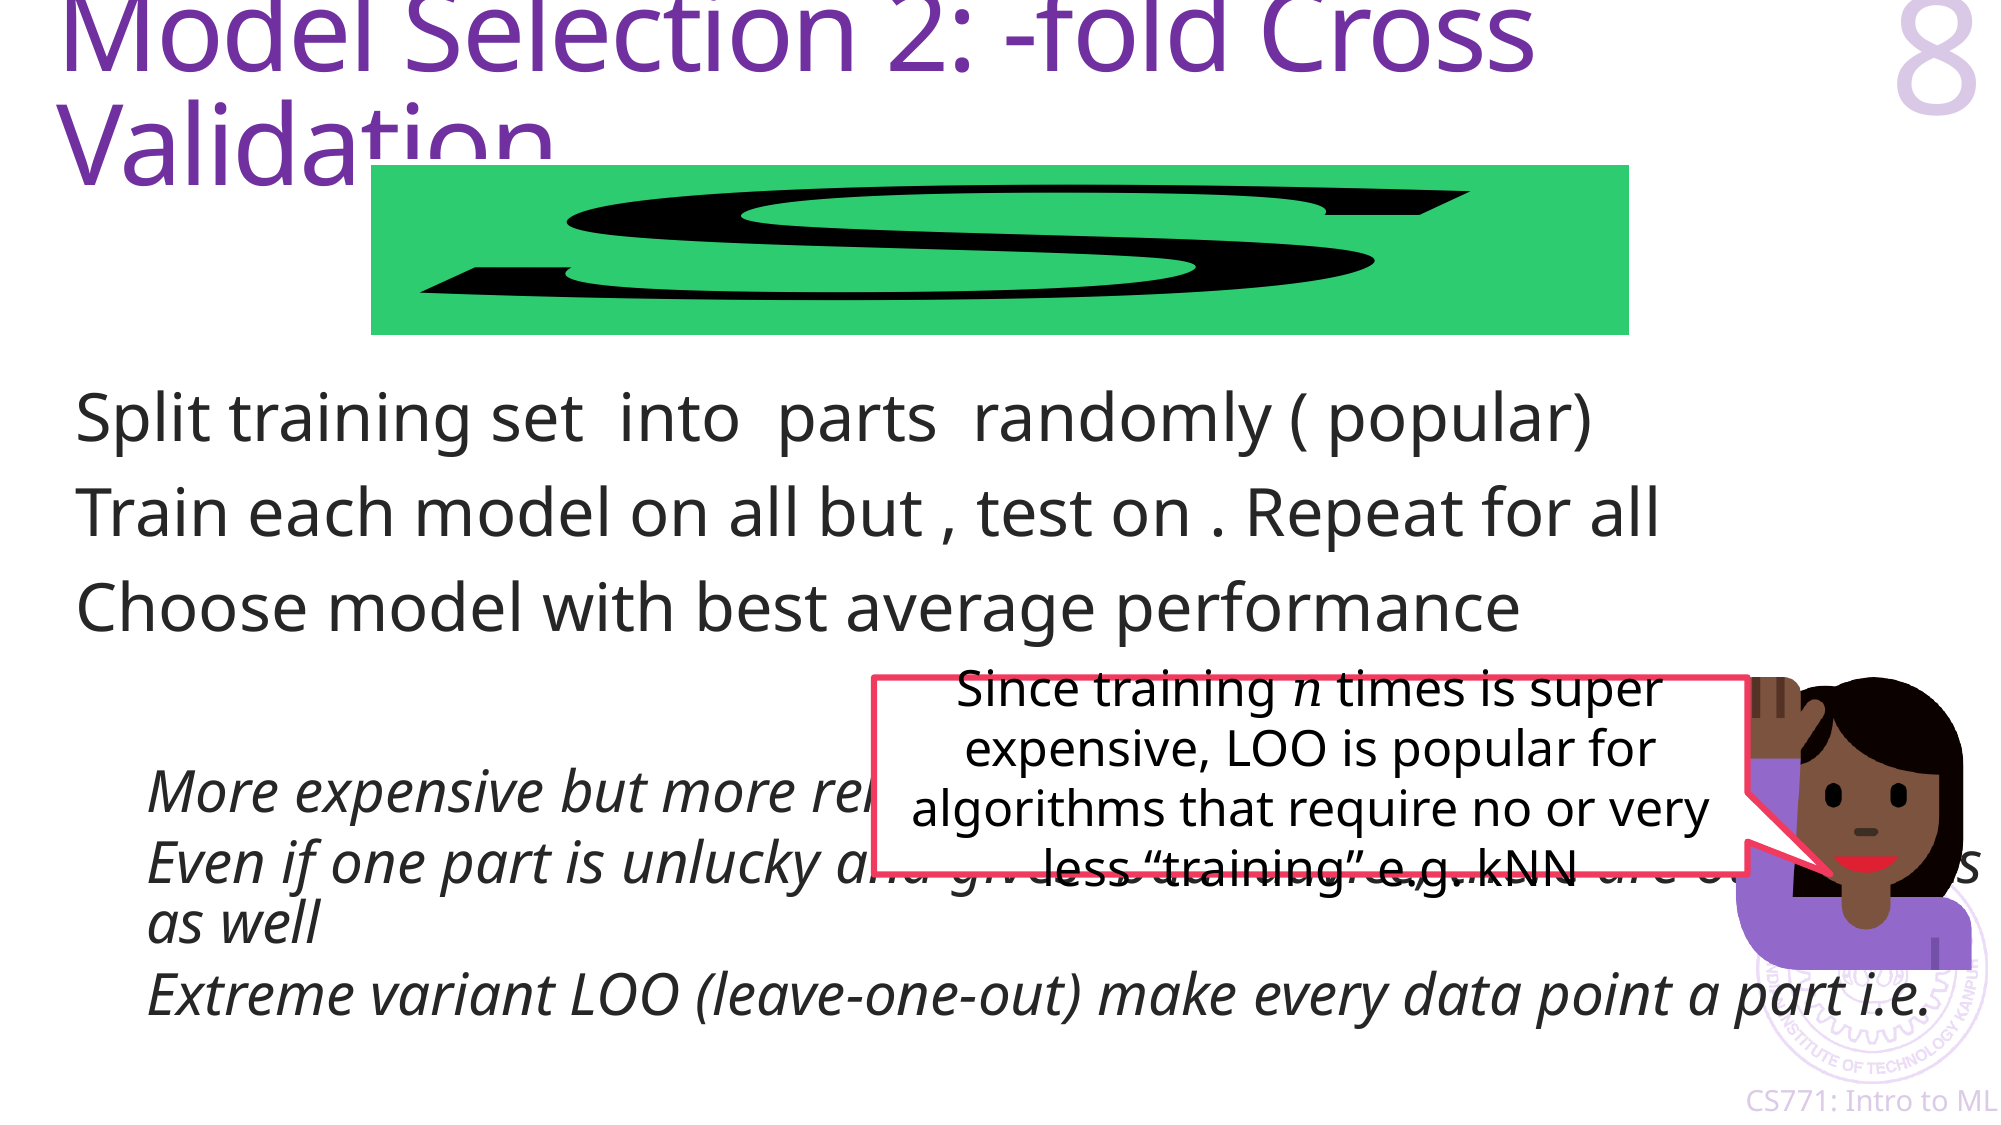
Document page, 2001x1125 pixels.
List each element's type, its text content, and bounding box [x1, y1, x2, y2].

text_box Since training 𝑛 times is super expensive, LOO is popular for algorithms that require no or very less “training” e.g. kNN [873, 676, 1749, 876]
picture [1707, 677, 2000, 971]
slide_number 8 [1520, 6, 2000, 183]
